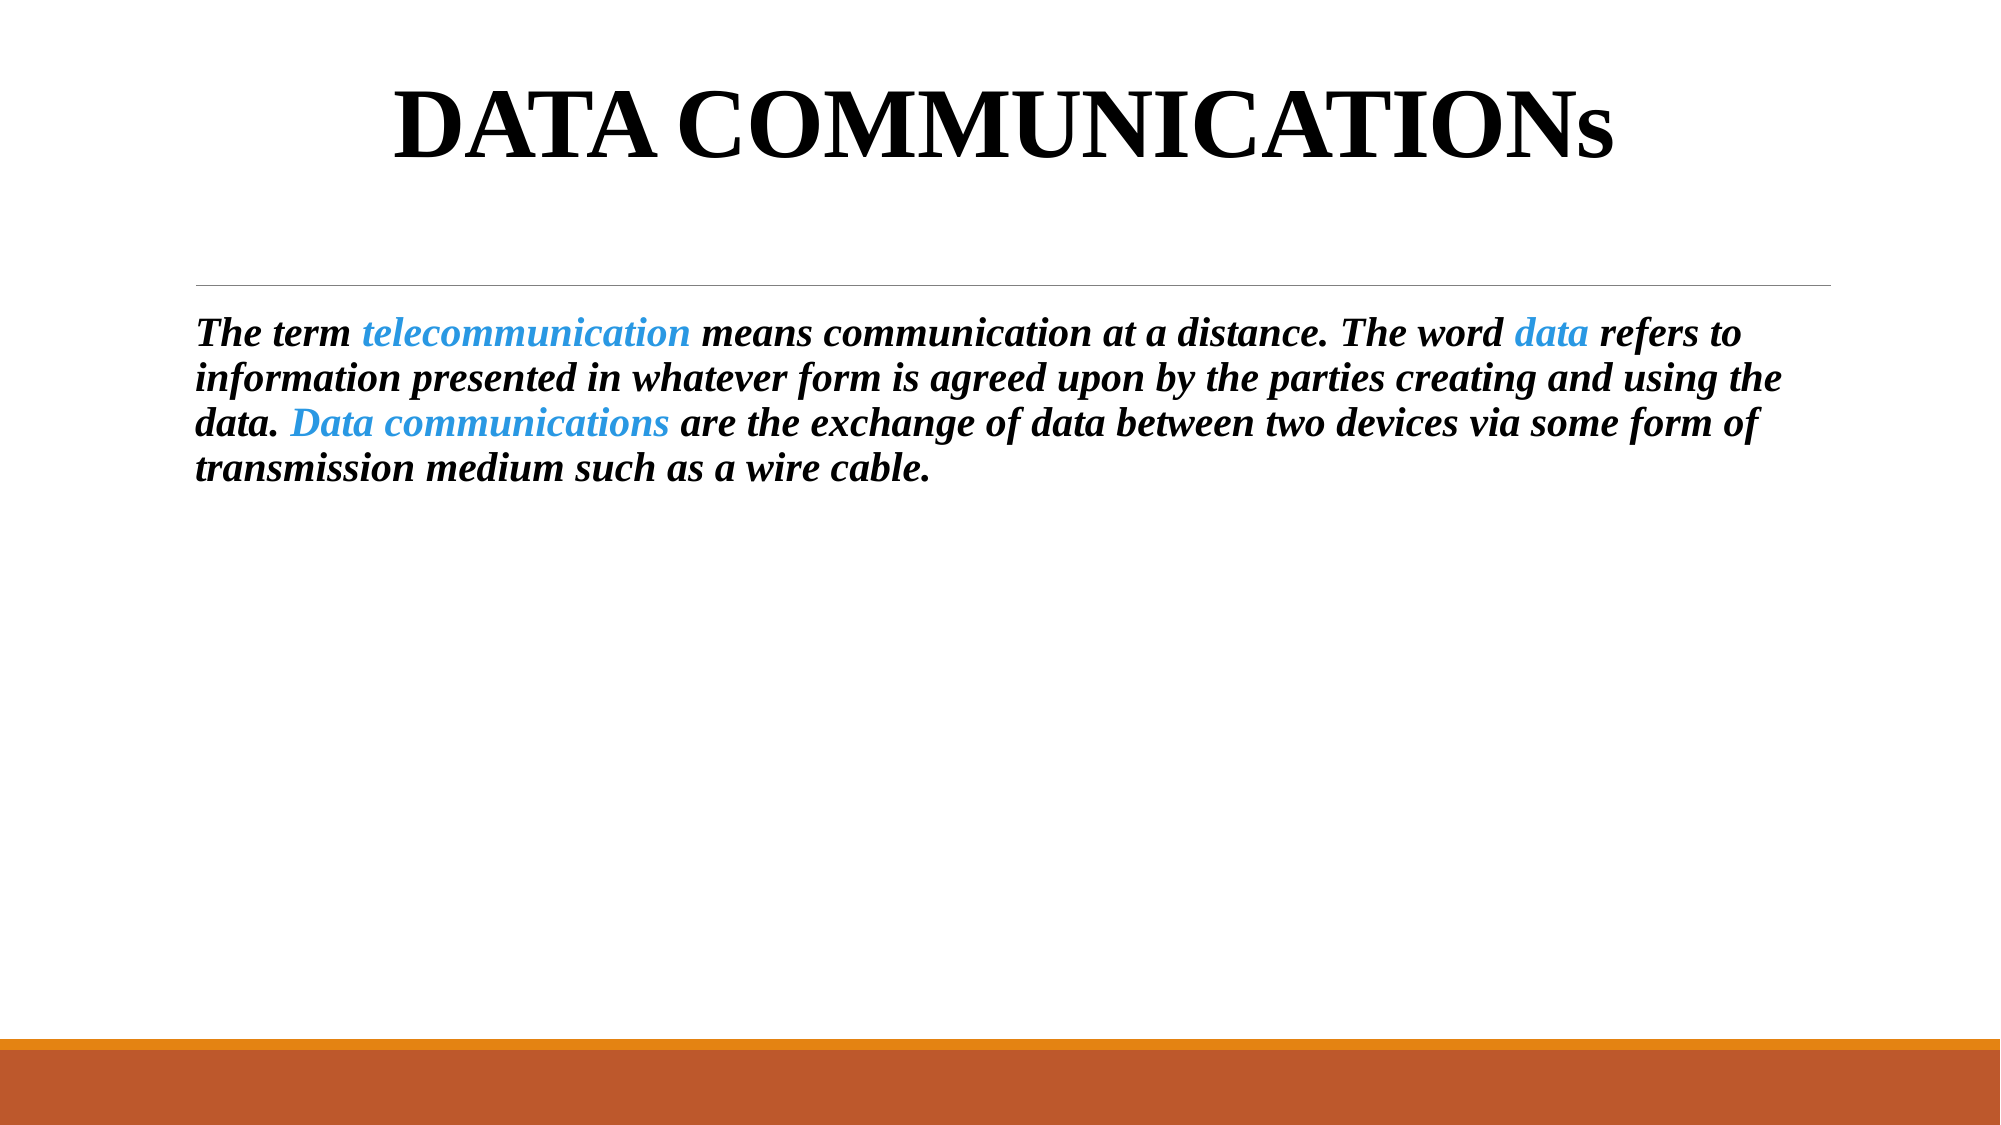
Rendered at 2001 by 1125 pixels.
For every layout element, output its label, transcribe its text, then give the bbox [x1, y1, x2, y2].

list The term telecommunication means communication at a distance. The word data refers to information presented in whatever form is agreed upon by the parties creating and using the data. Data communications are the exchange of data between two devices via some form of transmission medium such as a wire cable. [180, 302, 1830, 963]
title DATA COMMUNICATIONs [180, 47, 1830, 285]
